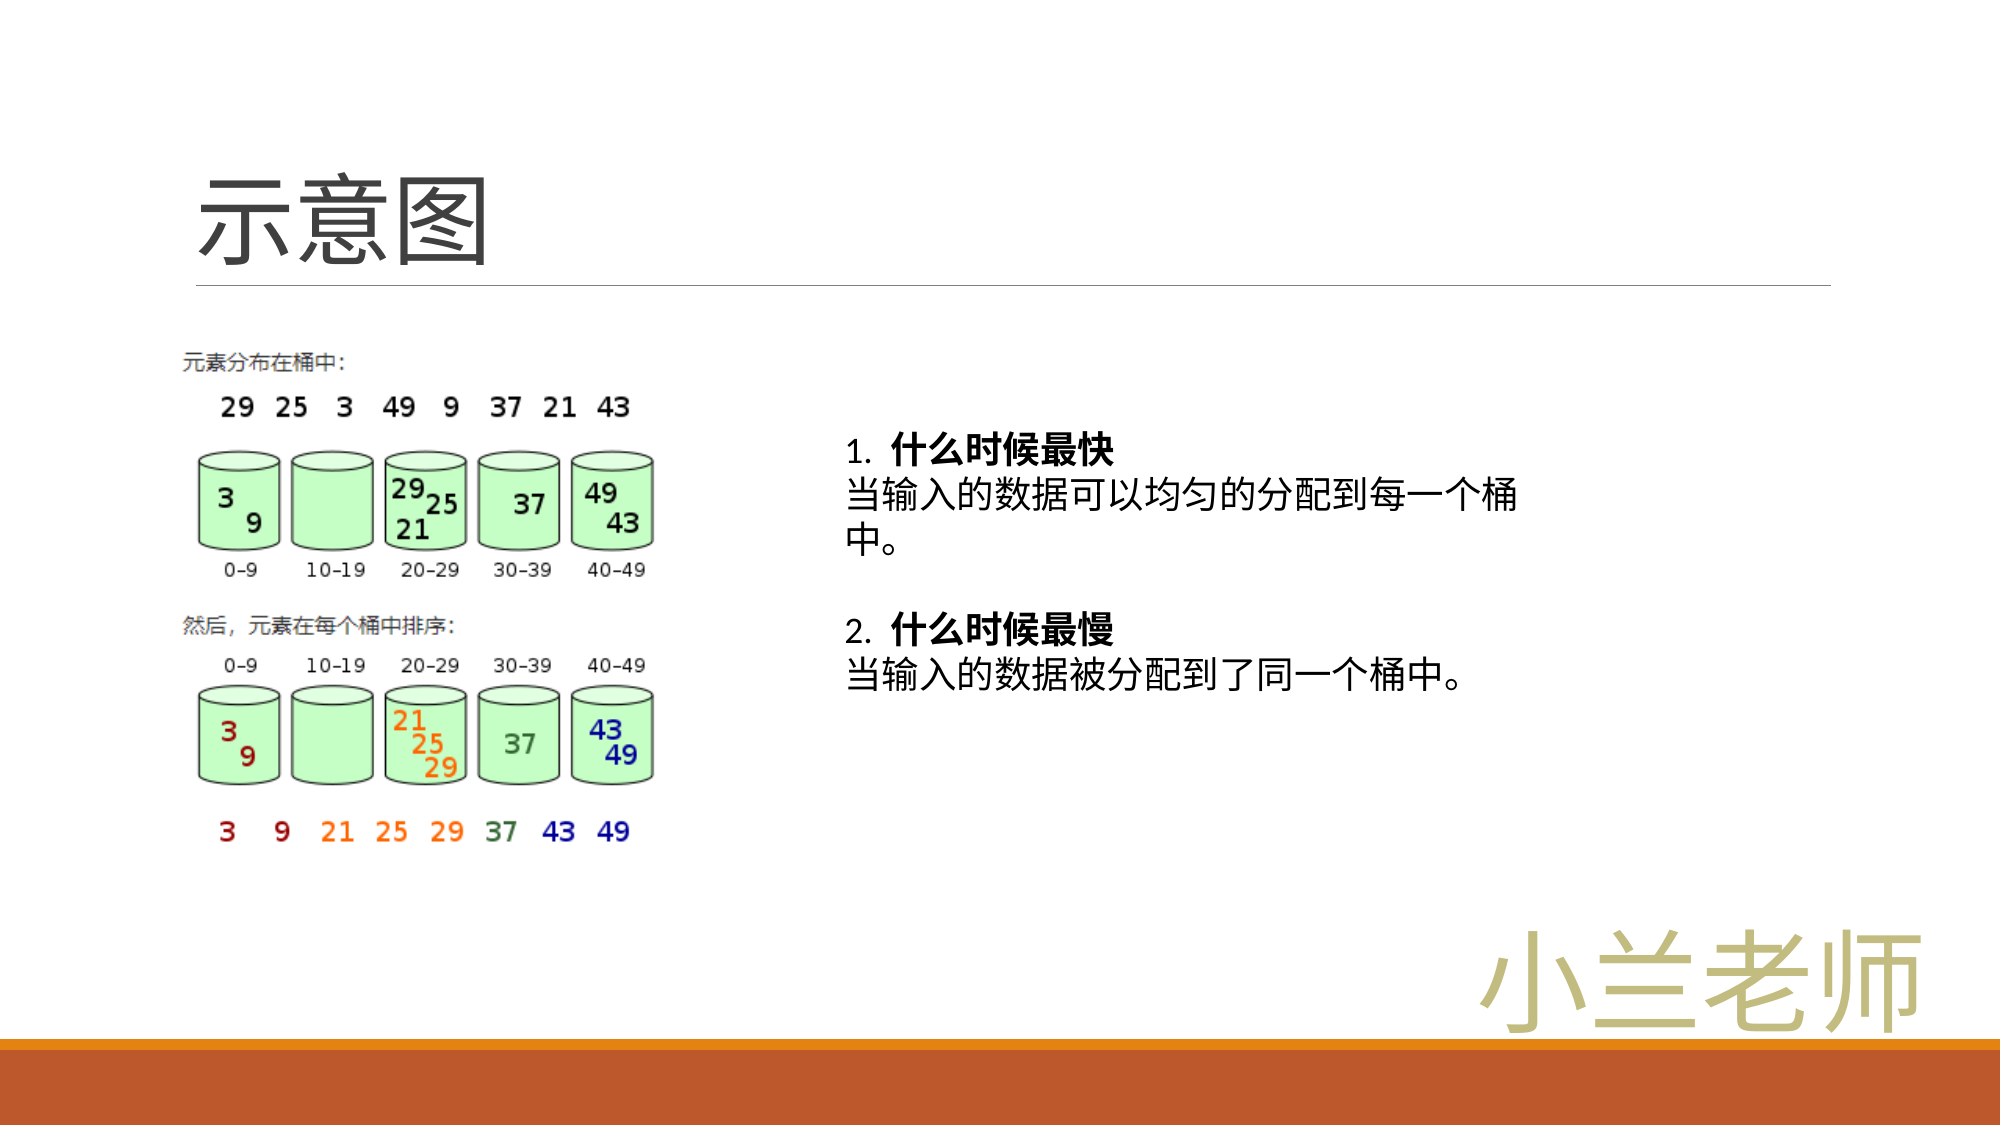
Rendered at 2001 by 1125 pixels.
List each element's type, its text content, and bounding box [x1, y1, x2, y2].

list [179, 342, 673, 870]
text_box 1. 什么时候最快 当输入的数据可以均匀的分配到每一个桶中。 2. 什么时候最慢 当输入的数据被分配到了同一个桶中。 [829, 418, 1553, 704]
title 示意图 [180, 47, 1830, 285]
